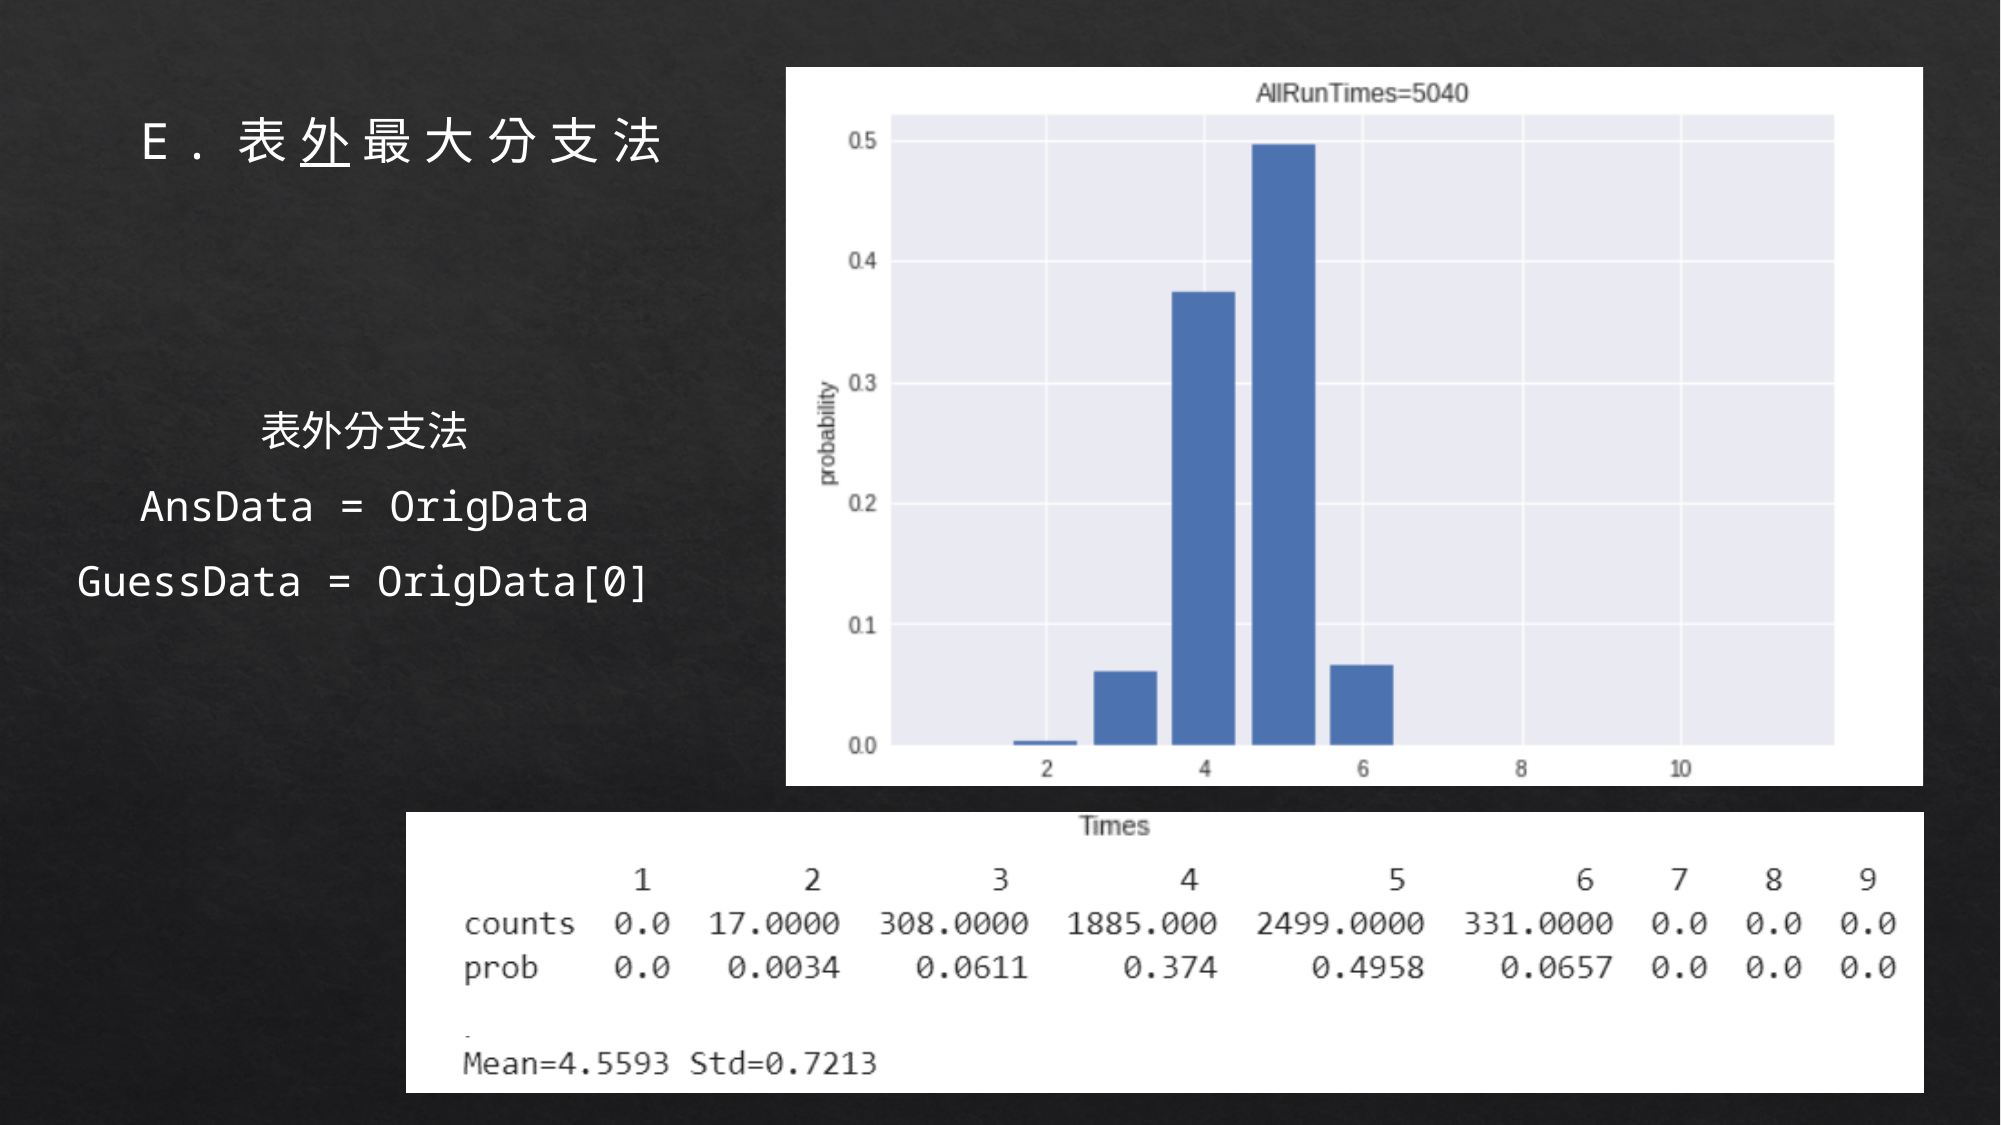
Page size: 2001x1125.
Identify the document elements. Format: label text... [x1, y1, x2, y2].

text_box 表外分支法 AnsData = OrigData GuessData = OrigData[0] [62, 371, 667, 612]
picture [785, 66, 1924, 787]
text_box E.表外最大分支法 [125, 102, 702, 177]
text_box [405, 811, 1924, 1093]
